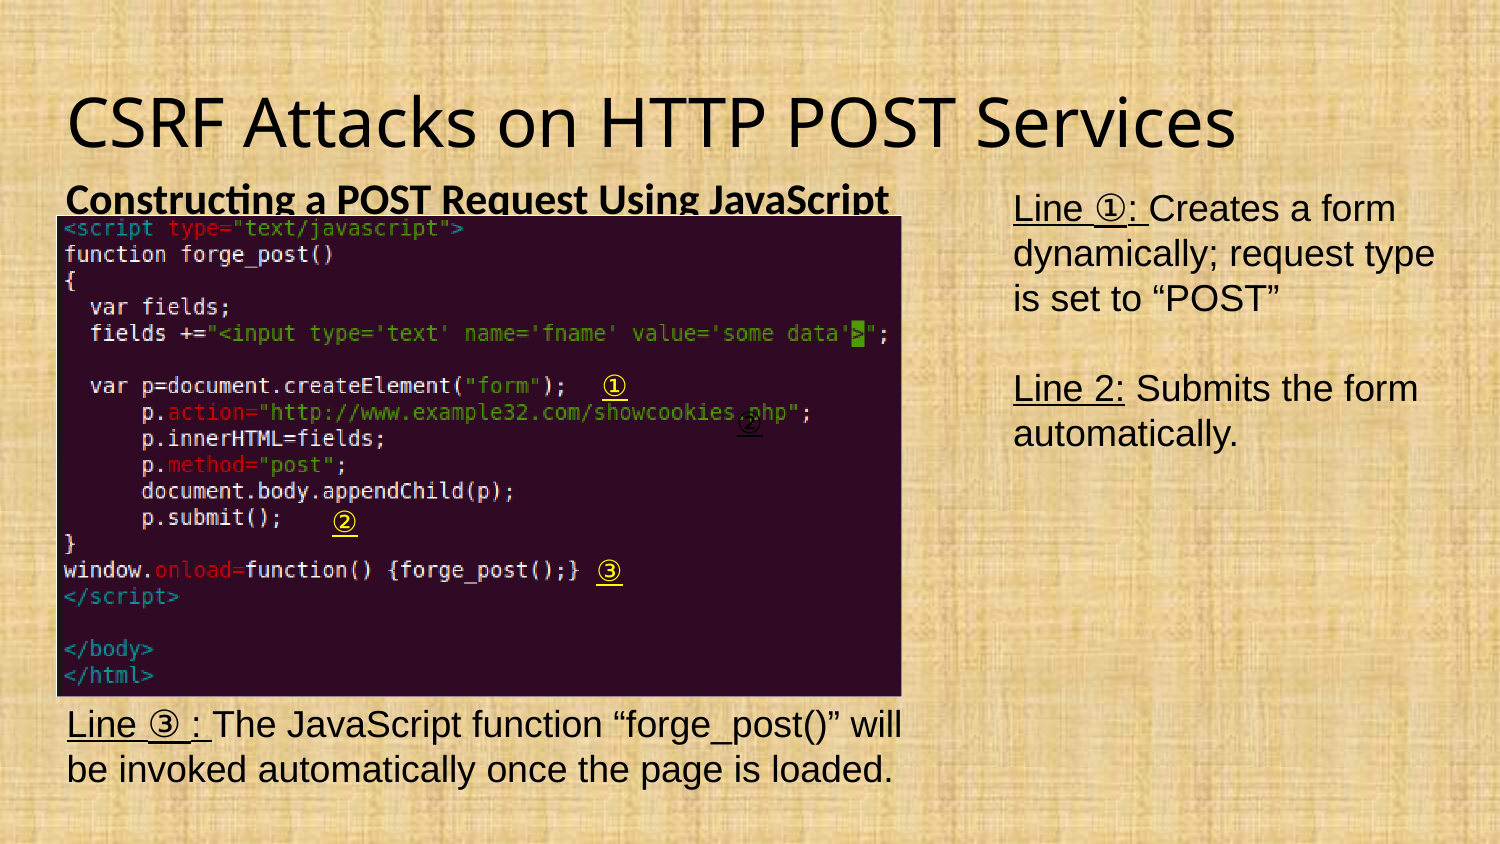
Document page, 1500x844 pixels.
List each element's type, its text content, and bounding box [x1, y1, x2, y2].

title CSRF Attacks on HTTP POST Services [51, 72, 1449, 161]
text_box Line ③ : The JavaScript function “forge_post()” will be invoked automatically once the page is loaded. [51, 685, 968, 811]
text_box Line ①: Creates a form dynamically; request type is set to “POST” Line 2: Submits the form automatically. [998, 169, 1478, 813]
picture [0, 0, 1500, 844]
list Constructing a POST Request Using JavaScript [51, 161, 1449, 246]
